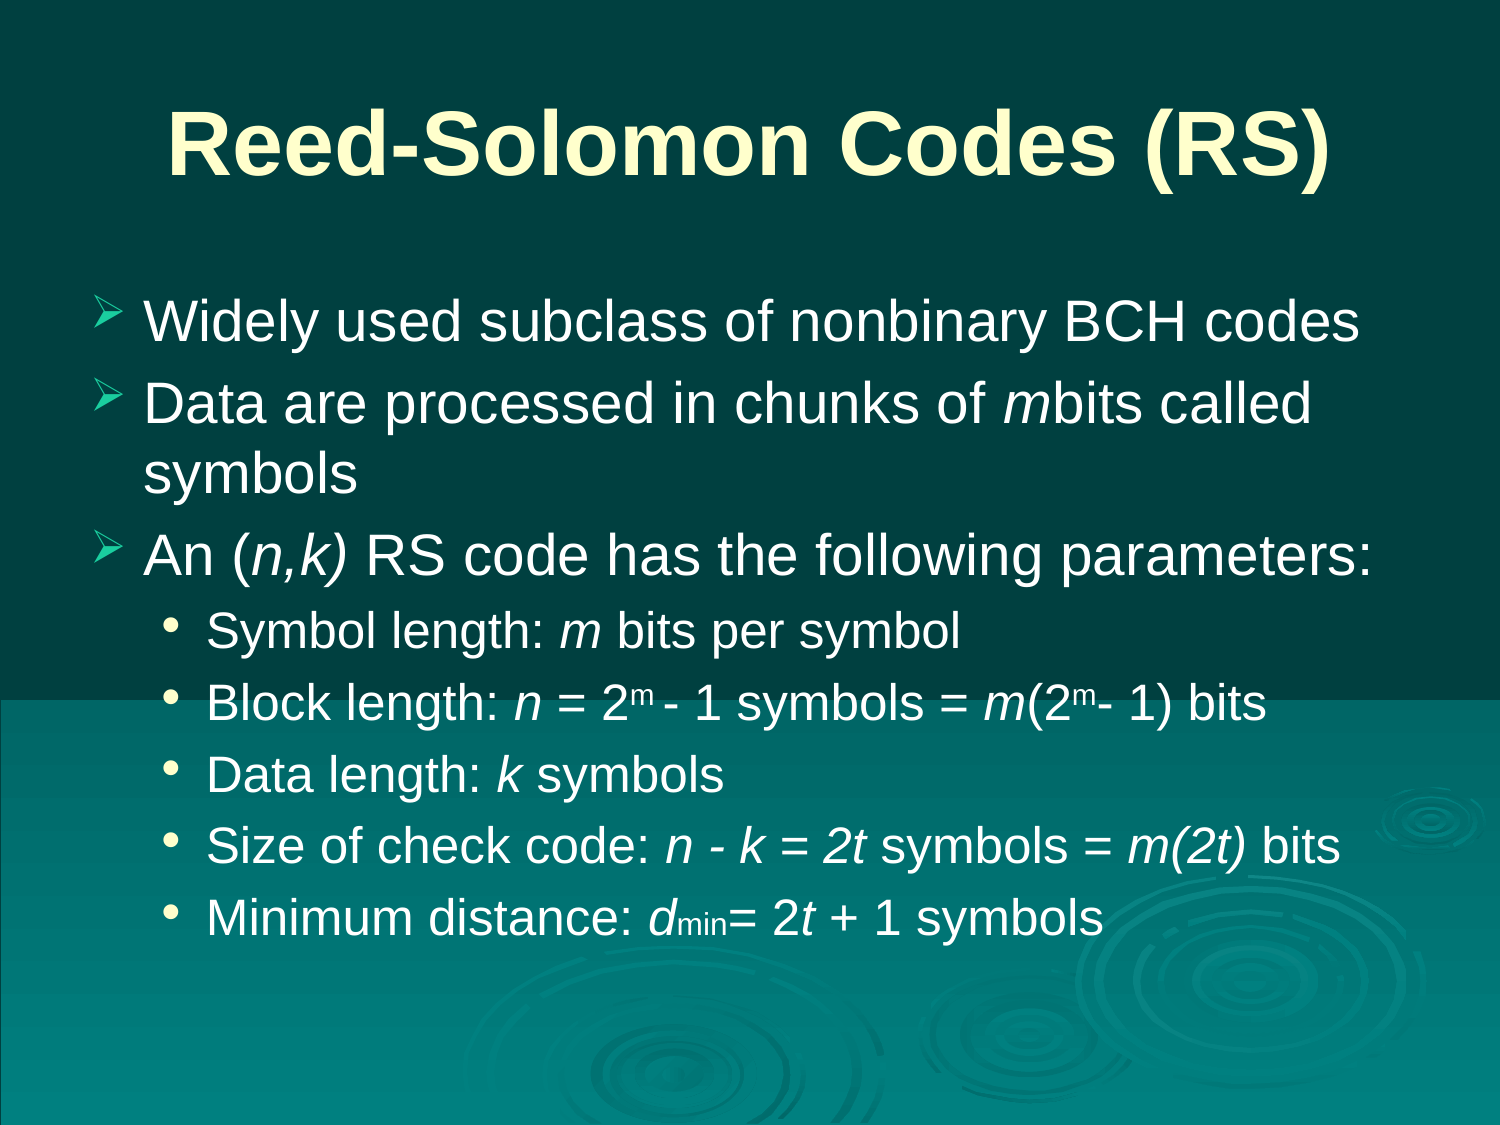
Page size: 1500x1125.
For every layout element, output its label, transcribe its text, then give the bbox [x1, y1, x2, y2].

list Widely used subclass of nonbinary BCH codes Data are processed in chunks of mbits called symbols An (n,k) RS code has the following parameters: Symbol length: m bits per symbol Block length: n = 2m - 1 symbols = m(2m- 1) bits Data length: k symbols Size of check code: n - k = 2t symbols = m(2t) bits Minimum distance: dmin= 2t + 1 symbols [74, 274, 1426, 1092]
title Reed-Solomon Codes (RS) [74, 45, 1426, 233]
